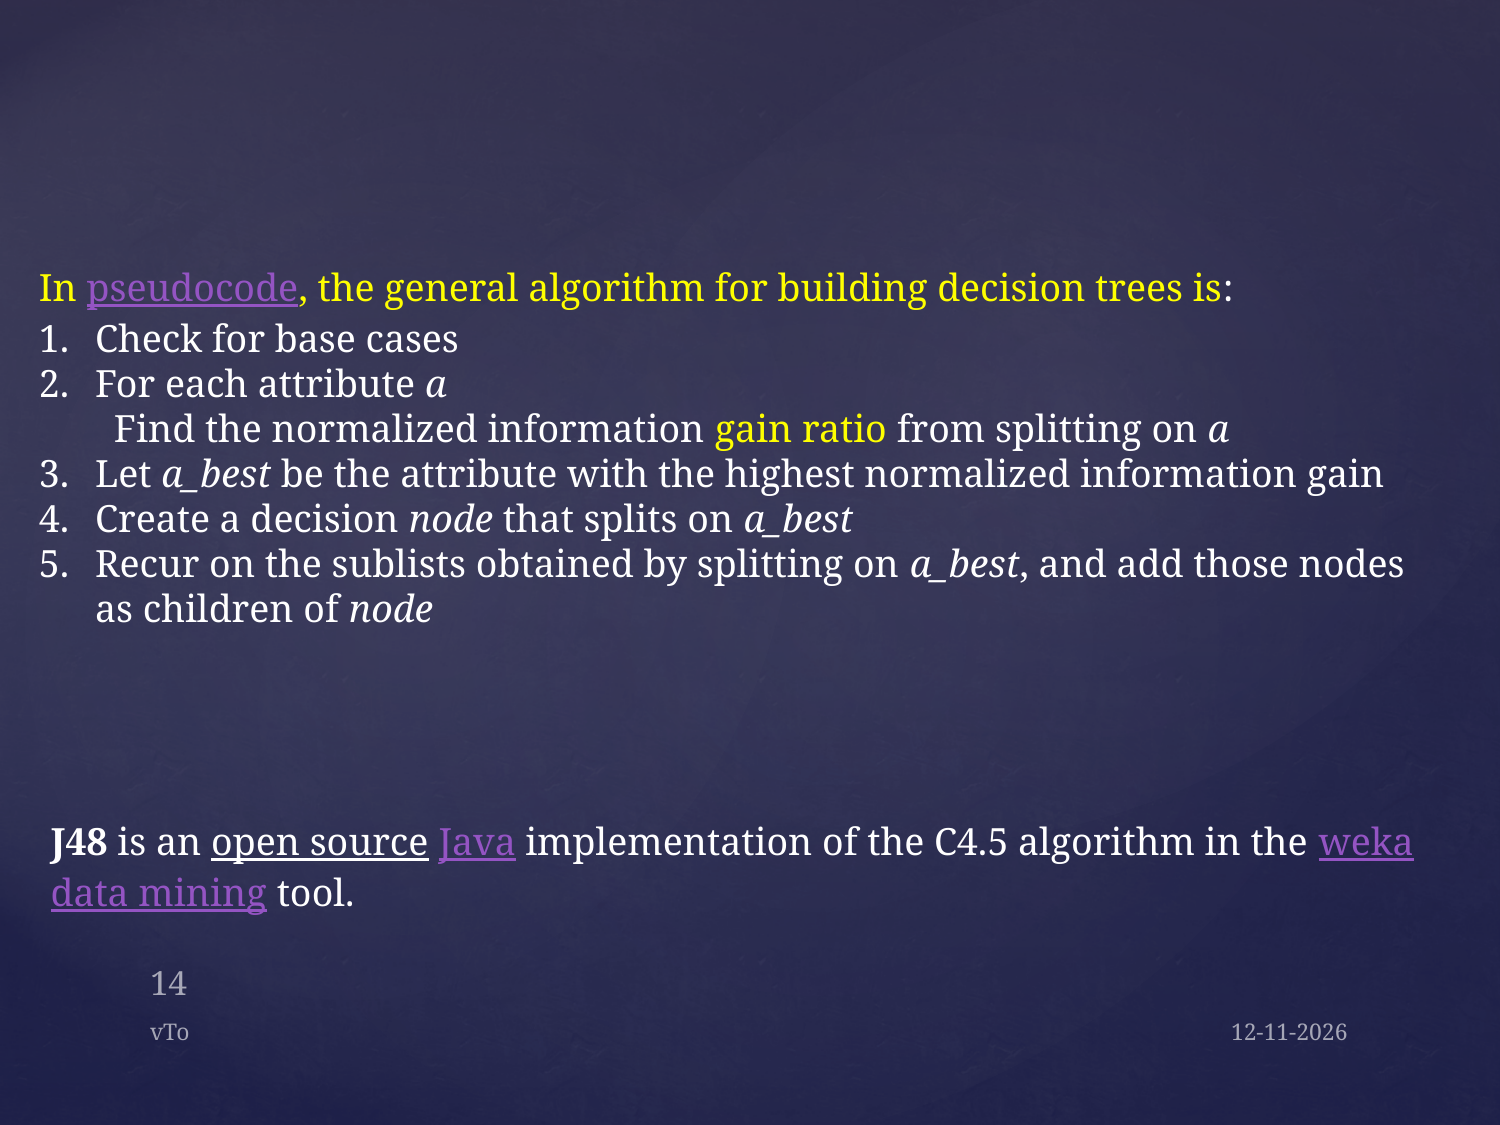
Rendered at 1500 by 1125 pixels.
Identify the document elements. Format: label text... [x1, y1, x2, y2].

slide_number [1012, 1009, 1363, 1070]
text_box J48 is an open source Java implementation of the C4.5 algorithm in the weka data mining tool. [35, 810, 1448, 928]
slide_number 14 [135, 958, 485, 1009]
text_box In pseudocode, the general algorithm for building decision trees is: Check for base cases For each attribute a Find the normalized information gain ratio from splitting on a Let a_best be the attribute with the highest normalized information gain Create a decision node that splits on a_best Recur on the sublists obtained by splitting on a_best, and add those nodes as children of node [24, 256, 1460, 638]
footer vTo [135, 1009, 885, 1070]
